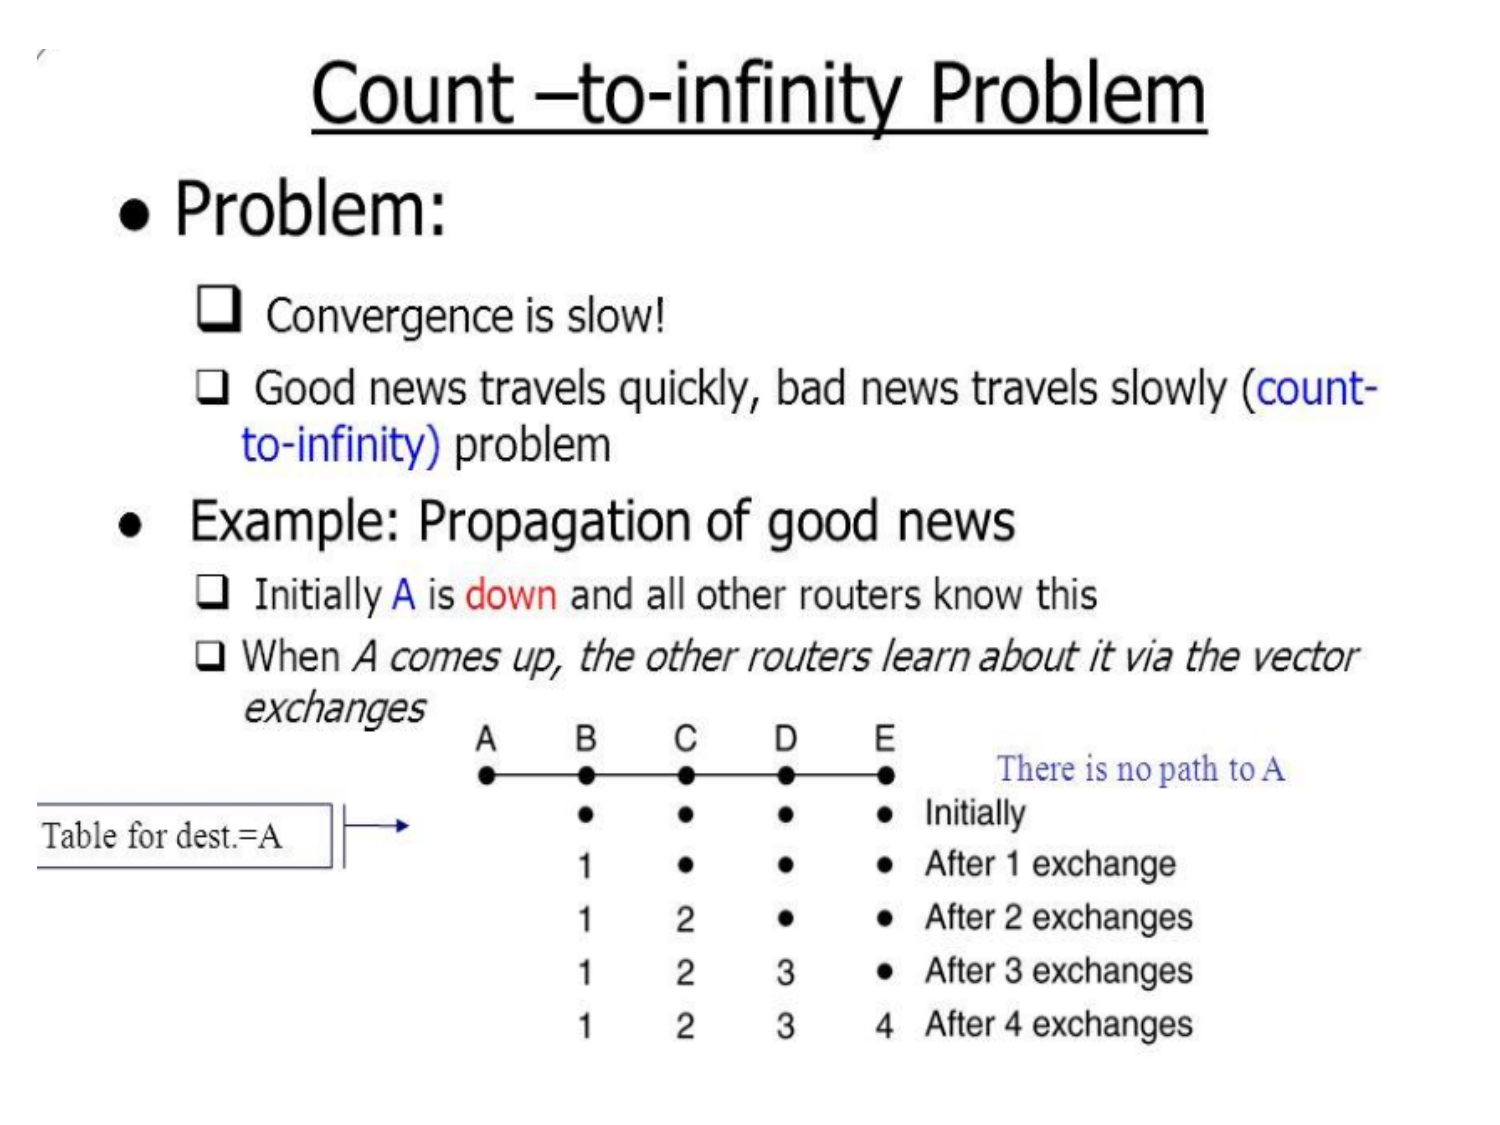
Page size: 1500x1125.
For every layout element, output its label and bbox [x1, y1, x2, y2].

list [37, 49, 1426, 1076]
